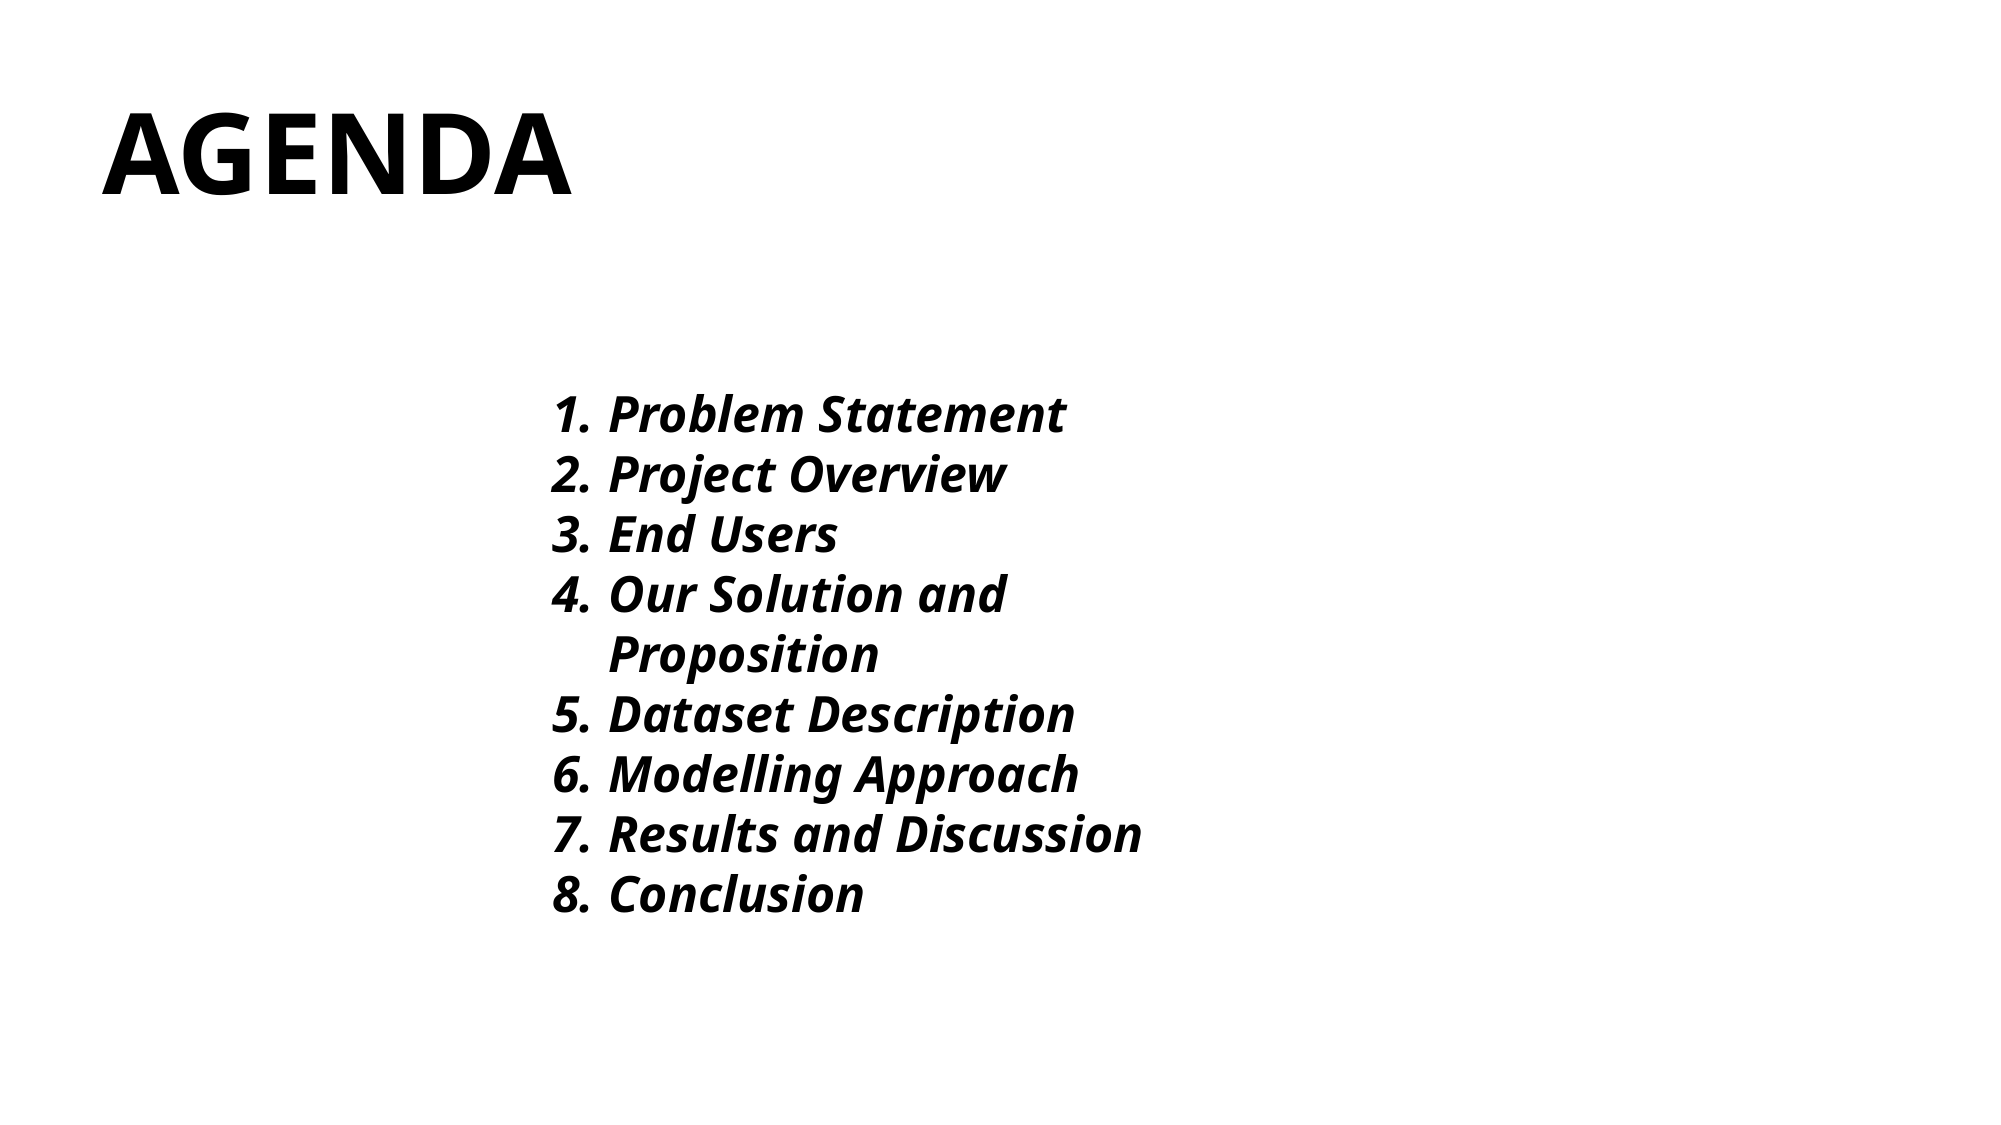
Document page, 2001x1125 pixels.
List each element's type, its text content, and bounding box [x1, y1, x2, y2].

text_box Problem Statement Project Overview End Users Our Solution and Proposition Dataset Description Modelling Approach Results and Discussion Conclusion [537, 374, 1300, 930]
text_box AGENDA [87, 74, 620, 225]
